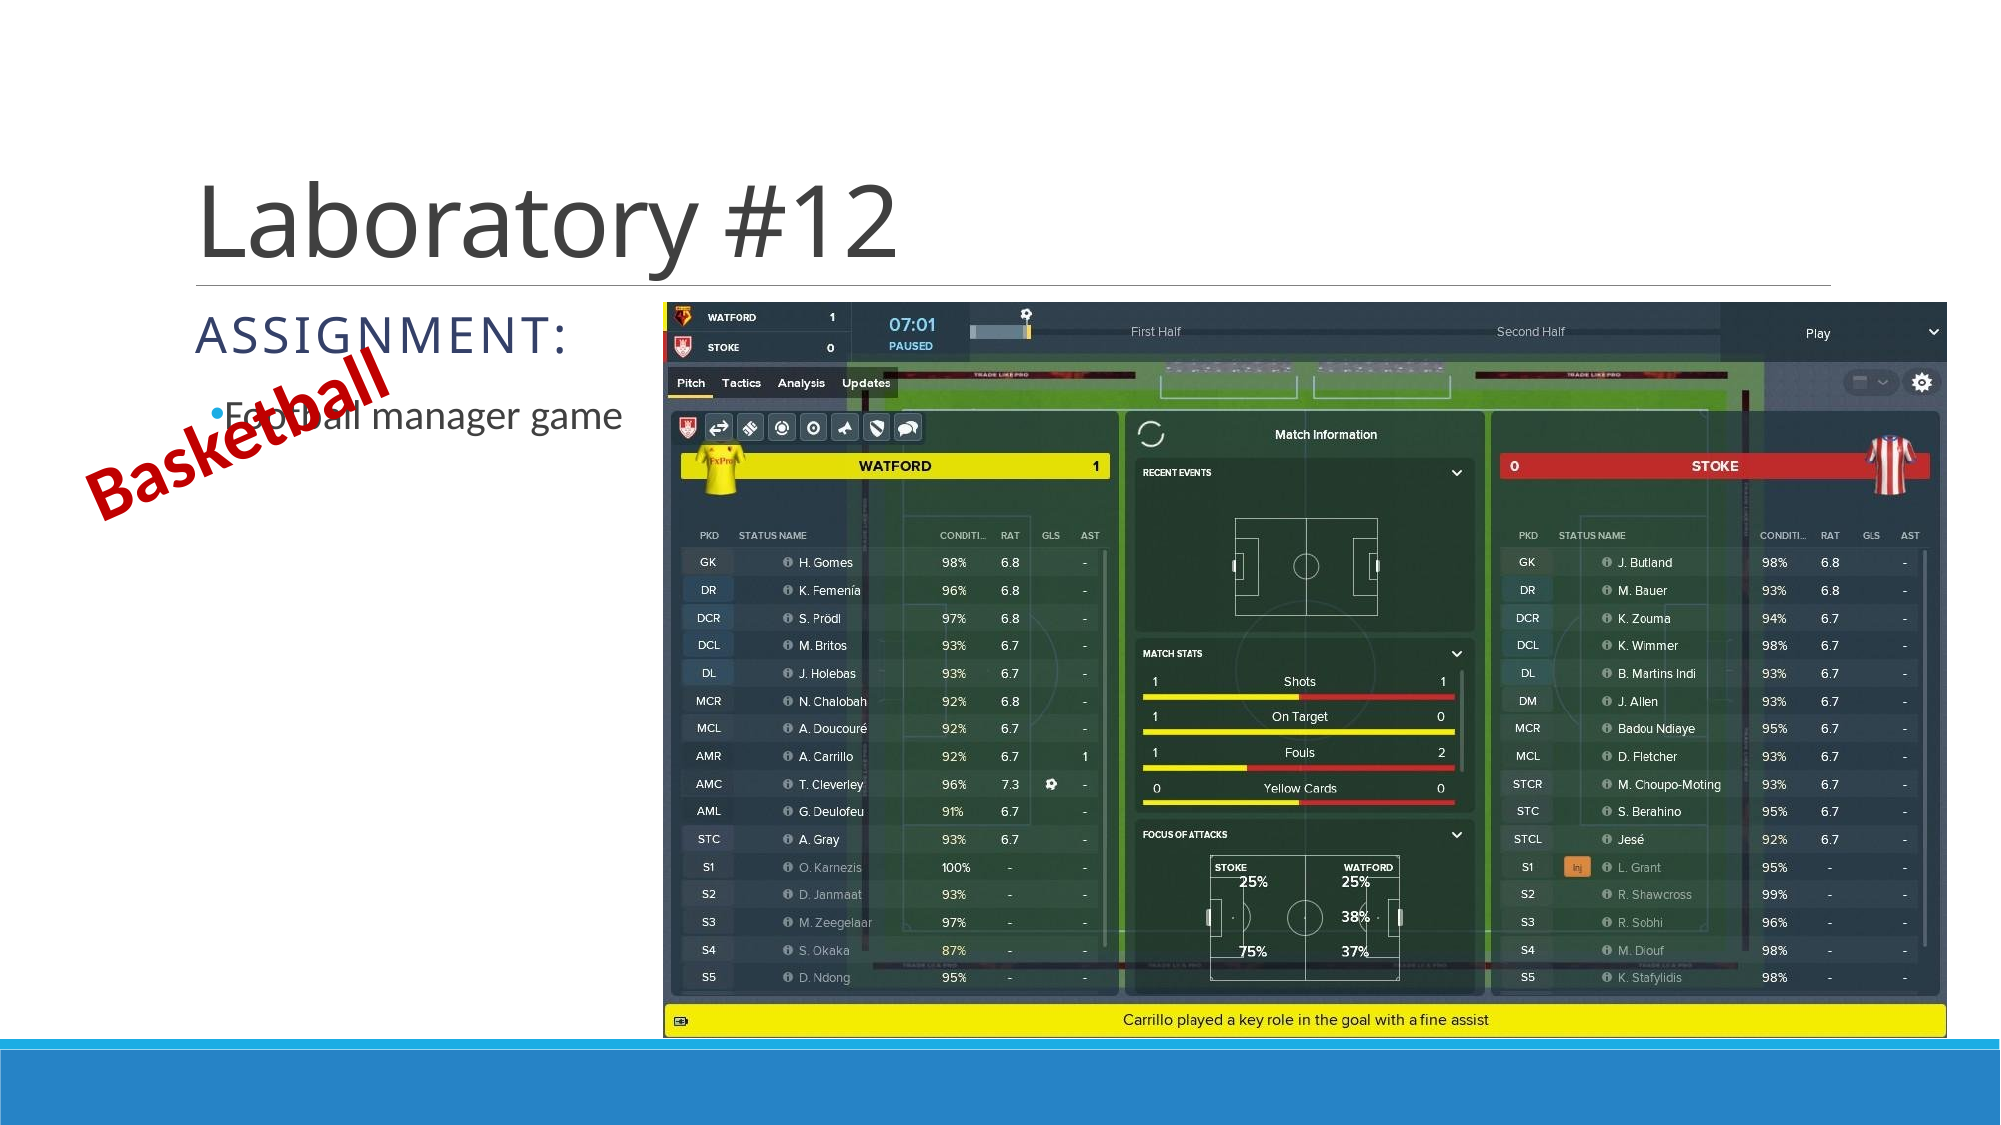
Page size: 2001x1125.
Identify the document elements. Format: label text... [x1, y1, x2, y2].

text_box Basketball [54, 311, 418, 550]
title Laboratory #12 [180, 47, 1830, 285]
list Assignment: Football manager game [180, 302, 661, 781]
picture [662, 302, 1948, 1039]
